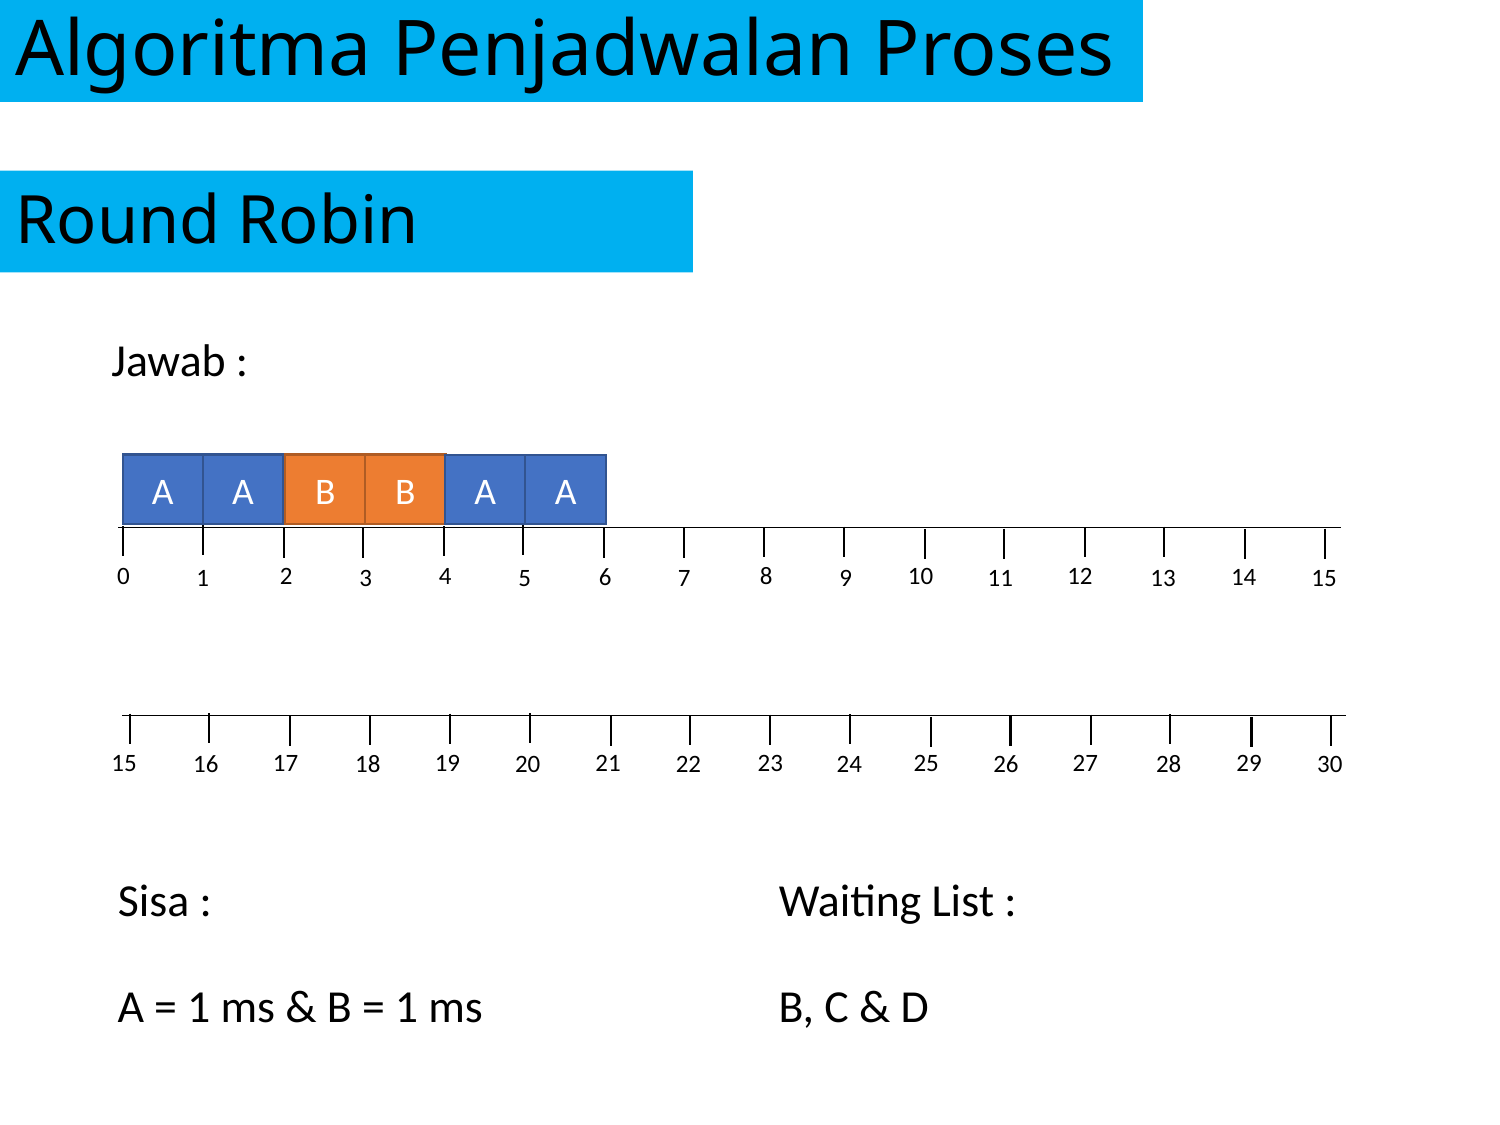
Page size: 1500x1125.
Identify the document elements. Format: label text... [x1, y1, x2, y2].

text_box A [524, 454, 607, 525]
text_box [102, 525, 1355, 600]
text_box B, C & D [763, 969, 1061, 1040]
text_box B [364, 453, 447, 525]
text_box Jawab : [96, 323, 394, 394]
text_box A [202, 453, 284, 525]
text_box B [284, 453, 364, 525]
text_box Sisa : [103, 862, 585, 933]
text_box A [122, 453, 202, 525]
text_box A = 1 ms & B = 1 ms [102, 969, 530, 1040]
title Algoritma Penjadwalan Proses [0, 0, 1143, 102]
text_box Round Robin [0, 170, 693, 273]
text_box Waiting List : [764, 862, 1061, 933]
text_box A [444, 454, 524, 525]
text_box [96, 712, 1361, 786]
